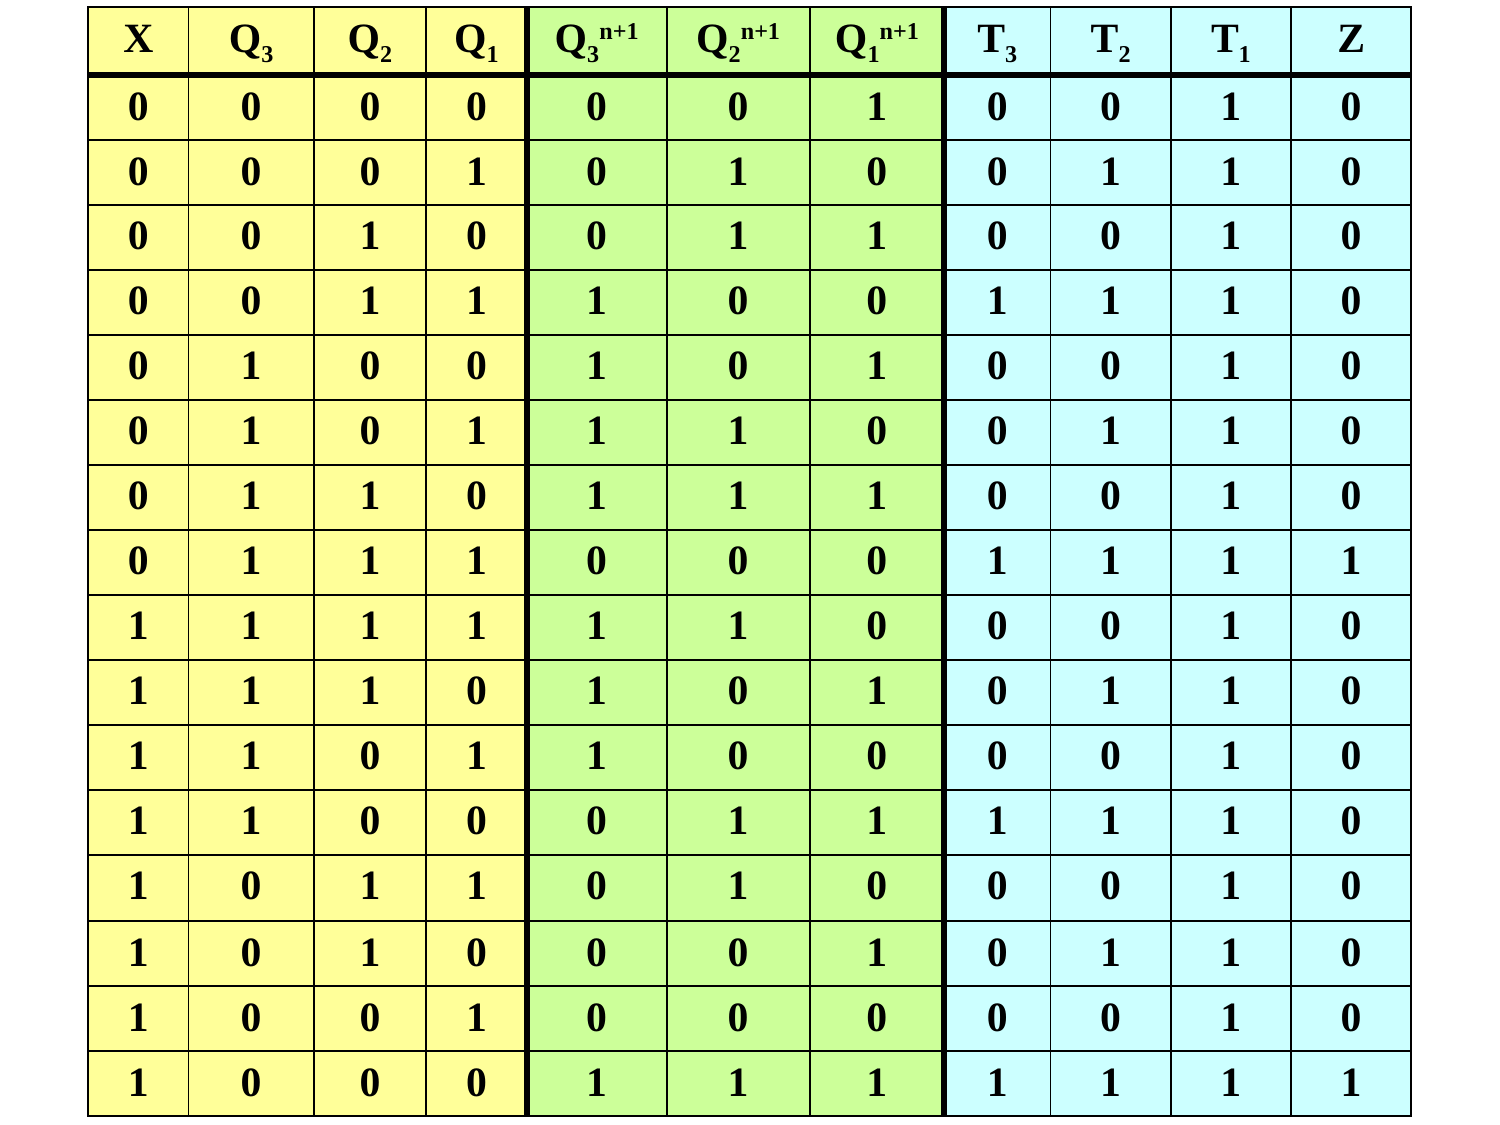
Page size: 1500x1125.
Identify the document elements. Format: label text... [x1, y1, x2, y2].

table_cell 1 [947, 1052, 1050, 1115]
table_cell 0 [315, 987, 425, 1050]
table_header Q1n+1 [811, 8, 941, 72]
table_cell 0 [427, 661, 524, 724]
table_cell 1 [811, 922, 941, 985]
table_cell 1 [811, 466, 941, 529]
table_cell 1 [668, 401, 809, 464]
table_cell 1 [811, 791, 941, 854]
table_cell 1 [1051, 401, 1170, 464]
table_cell 1 [668, 596, 809, 659]
table_cell 1 [668, 1052, 809, 1115]
table_cell 0 [315, 336, 425, 399]
table_cell 0 [89, 531, 188, 594]
table_cell 1 [1172, 78, 1290, 139]
table_cell 1 [530, 336, 666, 399]
table_cell 0 [427, 78, 524, 139]
table_cell 1 [315, 531, 425, 594]
table_cell 1 [89, 922, 188, 985]
table_cell 0 [811, 531, 941, 594]
table_cell 0 [668, 271, 809, 334]
table_cell 1 [530, 726, 666, 789]
table_cell 0 [1292, 466, 1410, 529]
table_cell 0 [530, 78, 666, 139]
table_header Q1 [427, 8, 524, 72]
table_cell 0 [668, 922, 809, 985]
table_cell 1 [1172, 141, 1290, 204]
table_header T3 [947, 8, 1050, 72]
table_cell 1 [189, 466, 313, 529]
table_cell 1 [1051, 141, 1170, 204]
table_cell 0 [947, 401, 1050, 464]
table_cell 0 [947, 661, 1050, 724]
table_cell 0 [811, 271, 941, 334]
table_cell 1 [1172, 466, 1290, 529]
table_cell 1 [315, 466, 425, 529]
table_cell 1 [1172, 531, 1290, 594]
table_cell 1 [1172, 661, 1290, 724]
table_cell 1 [1051, 922, 1170, 985]
table_cell 0 [811, 401, 941, 464]
table_cell 1 [1172, 791, 1290, 854]
table_cell 0 [1292, 726, 1410, 789]
table_cell 0 [947, 466, 1050, 529]
table_cell 0 [1292, 791, 1410, 854]
table_cell 0 [530, 206, 666, 269]
table_cell 0 [530, 856, 666, 920]
table_cell 0 [315, 1052, 425, 1115]
table_cell 1 [427, 596, 524, 659]
table_cell 0 [1292, 271, 1410, 334]
table_header Q2n+1 [668, 8, 809, 72]
table_cell 0 [1051, 466, 1170, 529]
table_cell 1 [811, 336, 941, 399]
table_cell 0 [189, 206, 313, 269]
table_cell 1 [189, 661, 313, 724]
table_cell 0 [1292, 596, 1410, 659]
table_cell 0 [1292, 922, 1410, 985]
table_cell 0 [89, 141, 188, 204]
table_cell 0 [947, 596, 1050, 659]
table_cell 1 [947, 531, 1050, 594]
table_cell 0 [947, 987, 1050, 1050]
table_cell 1 [315, 661, 425, 724]
table_cell 1 [1172, 401, 1290, 464]
table_cell 0 [947, 726, 1050, 789]
table_cell 0 [668, 987, 809, 1050]
table_cell 0 [1051, 726, 1170, 789]
table_cell 1 [1172, 336, 1290, 399]
table_cell 0 [315, 726, 425, 789]
table_cell 0 [427, 336, 524, 399]
table_header Q3n+1 [530, 8, 666, 72]
table_cell 0 [530, 531, 666, 594]
table_header Q2 [315, 8, 425, 72]
table_cell 1 [1172, 206, 1290, 269]
table_cell 0 [668, 78, 809, 139]
table_cell 0 [947, 141, 1050, 204]
table_cell 0 [427, 791, 524, 854]
table_cell 1 [89, 726, 188, 789]
table_cell 1 [89, 791, 188, 854]
table_cell 0 [1051, 856, 1170, 920]
table_cell 1 [530, 1052, 666, 1115]
table_cell 0 [668, 531, 809, 594]
table_cell 1 [427, 401, 524, 464]
table_cell 0 [1292, 78, 1410, 139]
table_cell 0 [427, 206, 524, 269]
table_cell 0 [315, 78, 425, 139]
table_cell 0 [189, 141, 313, 204]
table_cell 1 [189, 401, 313, 464]
table_cell 1 [668, 791, 809, 854]
table_cell 1 [427, 531, 524, 594]
table_header Q3 [189, 8, 313, 72]
table_cell 0 [1292, 206, 1410, 269]
table_cell 0 [89, 271, 188, 334]
table_cell 0 [315, 401, 425, 464]
table_cell 1 [668, 856, 809, 920]
table_cell 0 [811, 596, 941, 659]
table_cell 0 [189, 856, 313, 920]
table_cell 1 [89, 596, 188, 659]
table_cell 1 [1051, 1052, 1170, 1115]
table_cell 1 [668, 206, 809, 269]
table_header T2 [1051, 8, 1170, 72]
table_cell 0 [811, 726, 941, 789]
table_cell 0 [947, 922, 1050, 985]
table_cell 0 [811, 856, 941, 920]
table_cell 0 [811, 141, 941, 204]
table_cell 0 [1292, 141, 1410, 204]
table_cell 1 [189, 726, 313, 789]
table_cell 1 [427, 141, 524, 204]
table_cell 0 [427, 466, 524, 529]
table_cell 0 [89, 401, 188, 464]
table_cell 1 [811, 206, 941, 269]
table_cell 0 [89, 466, 188, 529]
table_cell 0 [530, 987, 666, 1050]
table_cell 0 [89, 78, 188, 139]
table_header Z [1292, 8, 1410, 72]
table_cell 1 [1051, 271, 1170, 334]
table_cell 0 [1051, 596, 1170, 659]
table_cell 1 [1172, 922, 1290, 985]
table_cell 1 [89, 1052, 188, 1115]
table_cell 1 [427, 726, 524, 789]
table_header T1 [1172, 8, 1290, 72]
table_cell 0 [89, 336, 188, 399]
table_cell 1 [1051, 531, 1170, 594]
table_cell 0 [315, 141, 425, 204]
table_cell 1 [947, 791, 1050, 854]
table_cell 0 [189, 922, 313, 985]
table_cell 1 [530, 661, 666, 724]
table_cell 0 [427, 922, 524, 985]
table_cell 1 [1172, 856, 1290, 920]
table_cell 1 [1172, 1052, 1290, 1115]
table_cell 0 [1292, 987, 1410, 1050]
table_cell 1 [530, 596, 666, 659]
table_cell 1 [315, 271, 425, 334]
table_cell 1 [1172, 271, 1290, 334]
table_cell 1 [189, 531, 313, 594]
table_cell 0 [1292, 401, 1410, 464]
table_cell 1 [811, 78, 941, 139]
table_cell 0 [530, 141, 666, 204]
table_cell 1 [89, 661, 188, 724]
table_cell 1 [1051, 661, 1170, 724]
table_cell 1 [315, 856, 425, 920]
table_cell 0 [1051, 987, 1170, 1050]
table_cell 0 [947, 856, 1050, 920]
table_cell 0 [668, 661, 809, 724]
table_cell 0 [189, 987, 313, 1050]
table_cell 0 [89, 206, 188, 269]
table_cell 0 [530, 922, 666, 985]
table_cell 0 [427, 1052, 524, 1115]
table_cell 1 [811, 661, 941, 724]
table_cell 0 [530, 791, 666, 854]
table_cell 1 [189, 596, 313, 659]
table_cell 1 [427, 271, 524, 334]
table_header X [89, 8, 188, 72]
table_cell 1 [668, 466, 809, 529]
table_cell 1 [530, 466, 666, 529]
table_cell 0 [1051, 78, 1170, 139]
table_cell 1 [315, 922, 425, 985]
table_cell 1 [315, 596, 425, 659]
table_cell 0 [947, 206, 1050, 269]
table_cell 0 [189, 78, 313, 139]
table_cell 1 [1292, 531, 1410, 594]
table_cell 1 [1172, 987, 1290, 1050]
table_cell 1 [1051, 791, 1170, 854]
table_cell 1 [530, 271, 666, 334]
table_cell 1 [189, 336, 313, 399]
table_cell 1 [189, 791, 313, 854]
table_cell 0 [1051, 336, 1170, 399]
table_cell 0 [947, 336, 1050, 399]
table_cell 1 [668, 141, 809, 204]
table_cell 1 [811, 1052, 941, 1115]
table_cell 1 [89, 987, 188, 1050]
table_cell 1 [530, 401, 666, 464]
table_cell 1 [1172, 596, 1290, 659]
table_cell 0 [668, 336, 809, 399]
table_cell 0 [1051, 206, 1170, 269]
table_cell 1 [947, 271, 1050, 334]
table_cell 0 [189, 1052, 313, 1115]
table_cell 0 [1292, 856, 1410, 920]
table_cell 0 [315, 791, 425, 854]
table_cell 1 [1292, 1052, 1410, 1115]
table_cell 0 [1292, 661, 1410, 724]
table_cell 1 [1172, 726, 1290, 789]
table_cell 1 [89, 856, 188, 920]
table_cell 1 [427, 856, 524, 920]
table_cell 0 [668, 726, 809, 789]
table_cell 1 [315, 206, 425, 269]
table_cell 0 [189, 271, 313, 334]
table_cell 1 [427, 987, 524, 1050]
table_cell 0 [811, 987, 941, 1050]
table_cell 0 [1292, 336, 1410, 399]
table_cell 0 [947, 78, 1050, 139]
